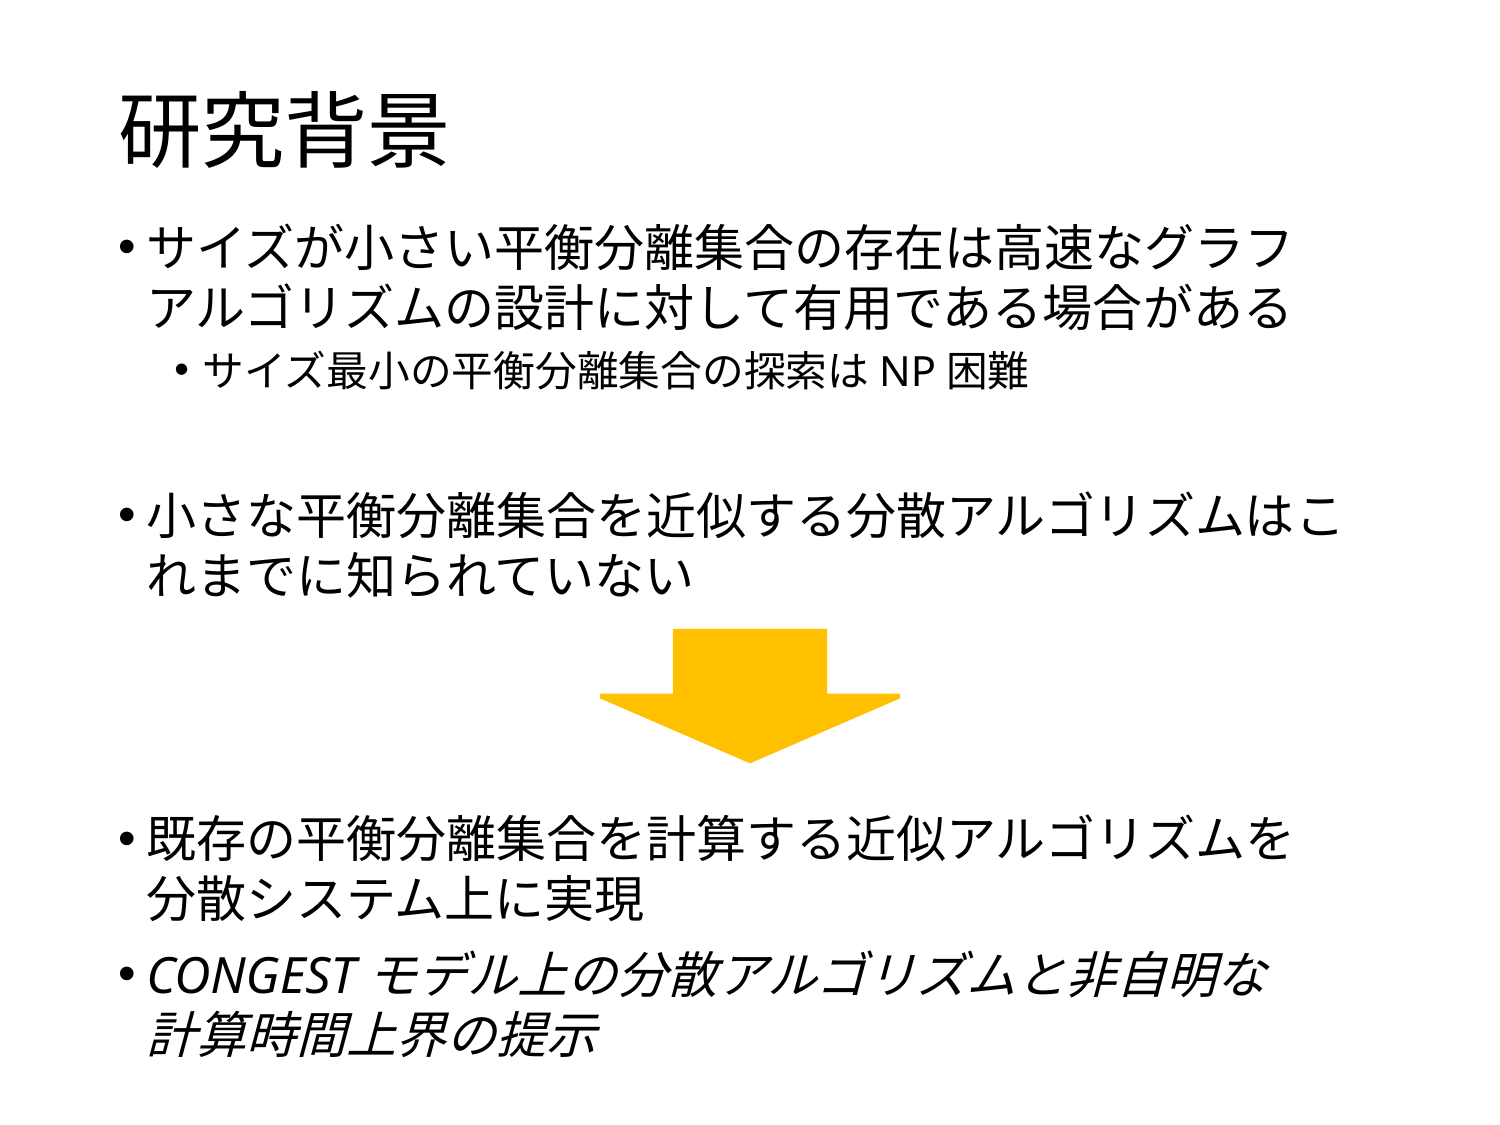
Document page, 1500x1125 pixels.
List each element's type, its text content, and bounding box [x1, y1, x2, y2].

title 研究背景 [103, 59, 1397, 209]
list サイズが小さい平衡分離集合の存在は高速なグラフ アルゴリズムの設計に対して有用である場合がある サイズ最小の平衡分離集合の探索はNP困難 小さな平衡分離集合を近似する分散アルゴリズムはこれまでに知られていない [103, 209, 1397, 609]
text_box 既存の平衡分離集合を計算する近似アルゴリズムを 分散システム上に実現 CONGESTモデル上の分散アルゴリズムと非自明な 計算時間上界の提示 [103, 800, 1397, 1094]
text_box [600, 630, 900, 762]
